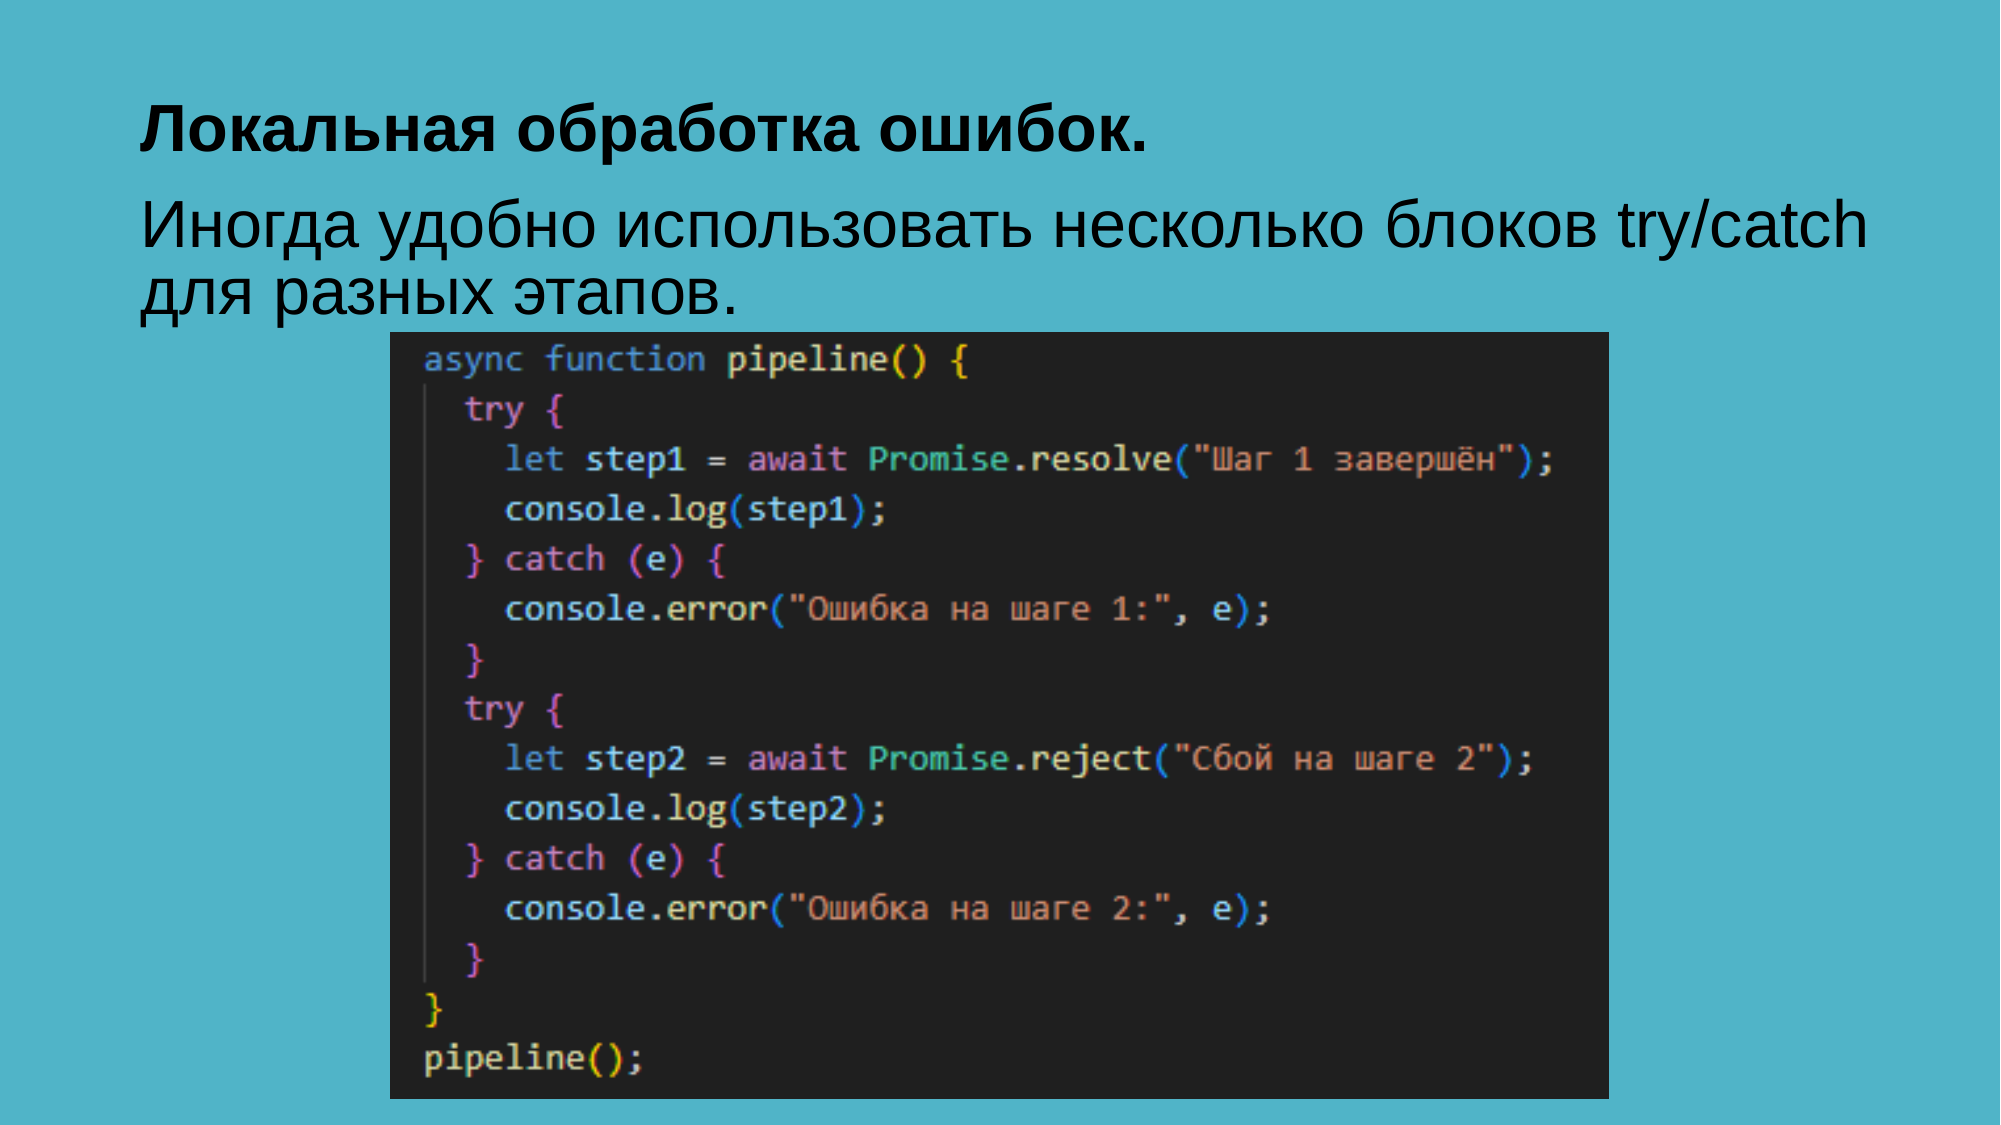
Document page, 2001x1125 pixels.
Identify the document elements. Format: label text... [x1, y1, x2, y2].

picture [390, 331, 1610, 1099]
subtitle Локальная обработка ошибок. Иногда удобно использовать несколько блоков try/catch для разных этапов. [125, 90, 1939, 1062]
